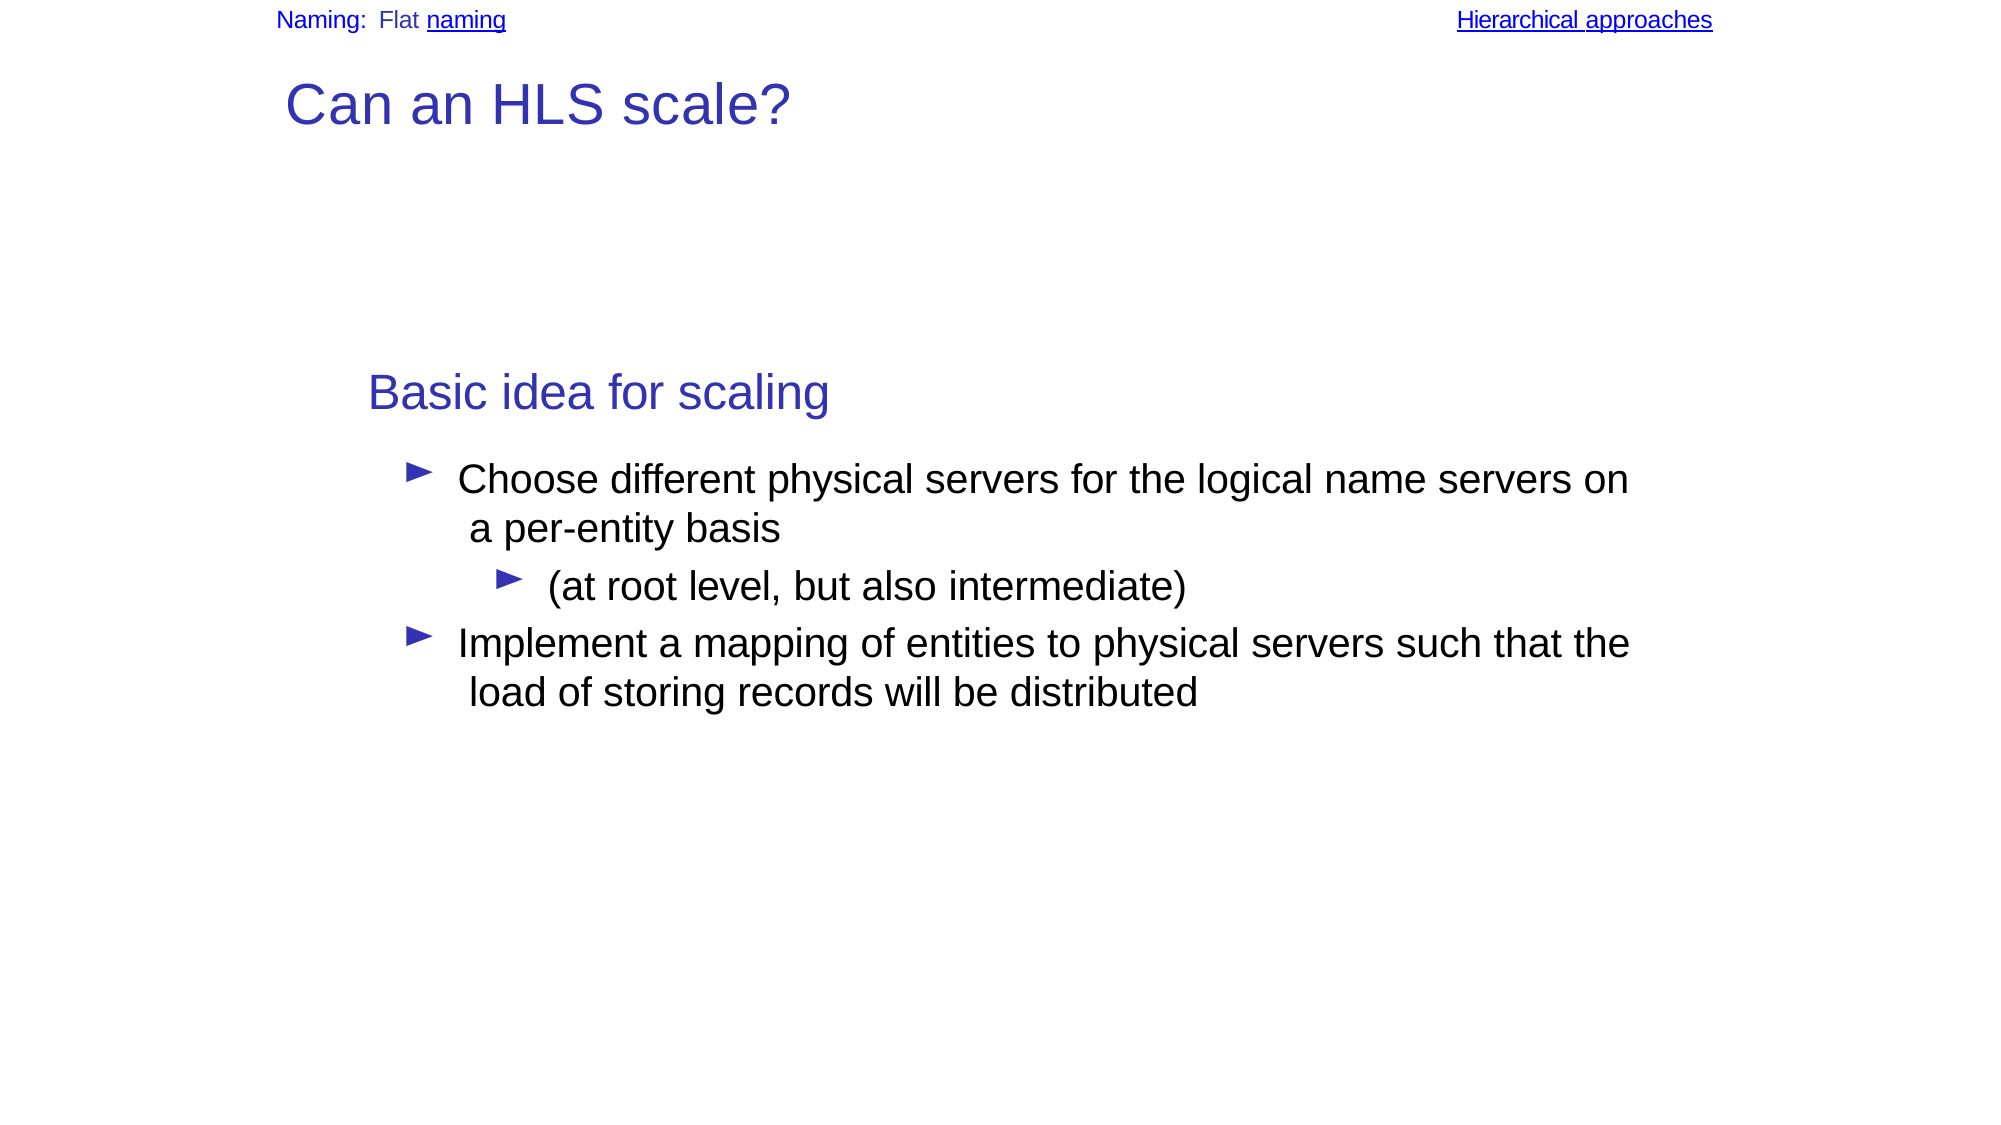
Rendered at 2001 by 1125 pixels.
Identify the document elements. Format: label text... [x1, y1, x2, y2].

text_box Can an HLS scale? [281, 61, 801, 137]
text_box Naming: Flat naming [272, 0, 515, 34]
text_box Basic idea for scaling Choose different physical servers for the logical name servers on a per-entity basis (at root level, but also intermediate) Implement a mapping of entities to physical servers such that the load of storing records will be distributed [355, 355, 1644, 716]
text_box Hierarchical approaches [1452, 0, 1727, 34]
